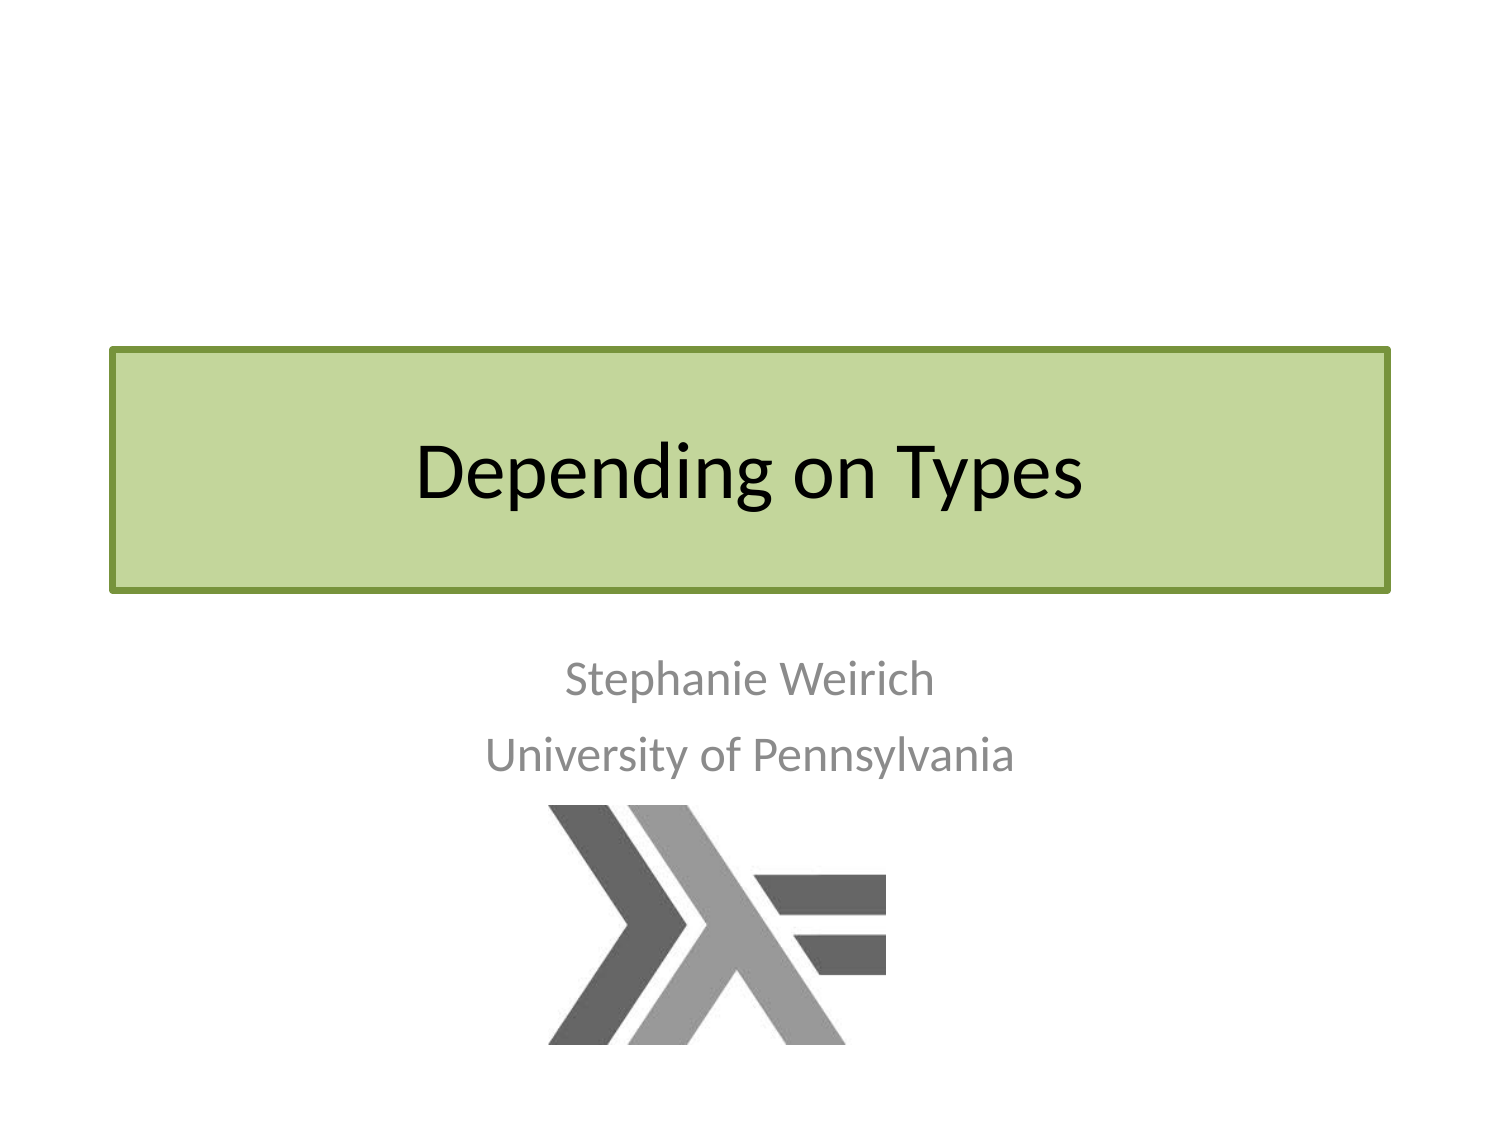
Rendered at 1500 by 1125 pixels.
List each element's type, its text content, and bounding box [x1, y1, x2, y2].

subtitle Stephanie Weirich University of Pennsylvania [225, 637, 1275, 925]
title Depending on Types [109, 346, 1391, 594]
picture [548, 805, 886, 1045]
